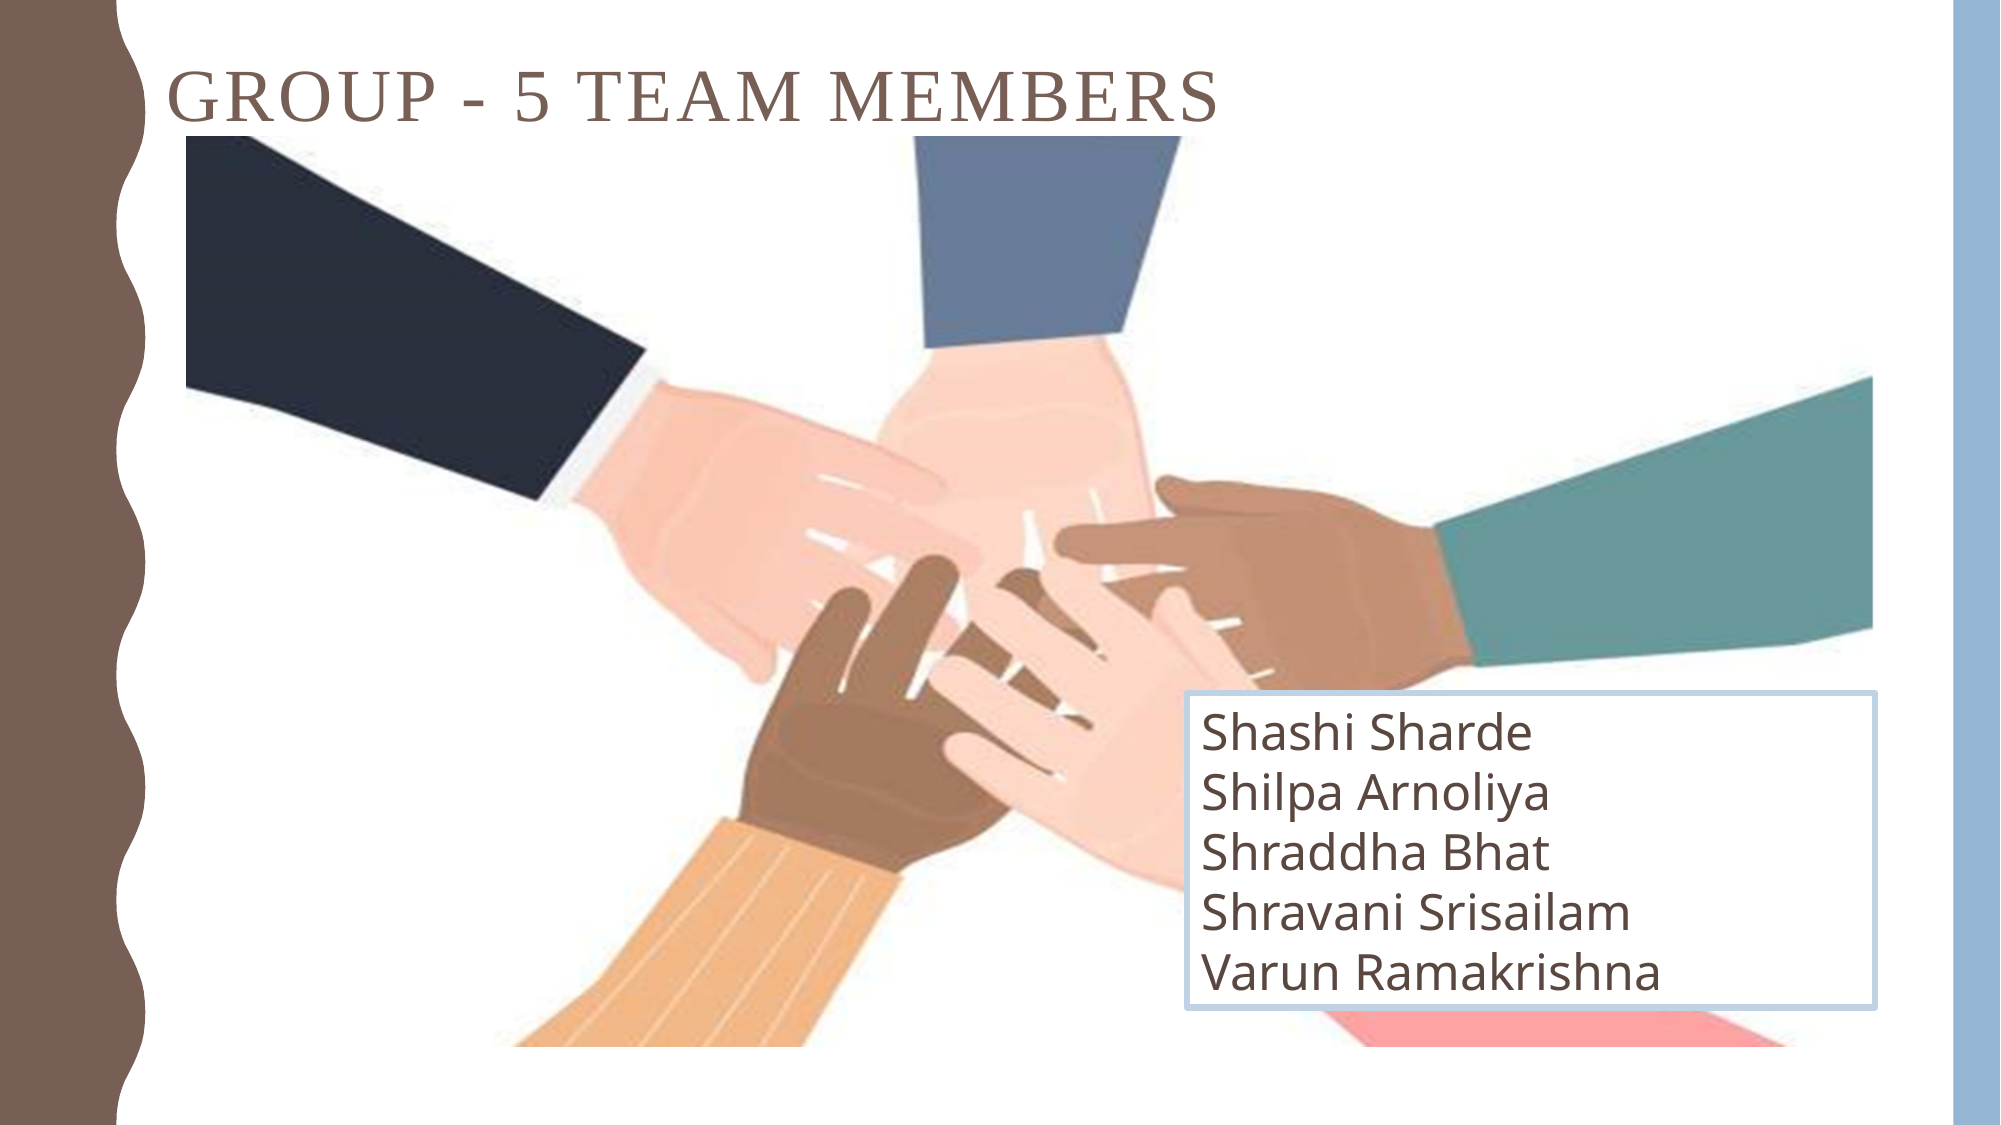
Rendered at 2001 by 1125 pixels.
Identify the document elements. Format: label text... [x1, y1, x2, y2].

title GROUP - 5 TEAM MEMBERS [151, 48, 1822, 294]
picture [186, 136, 1875, 1047]
